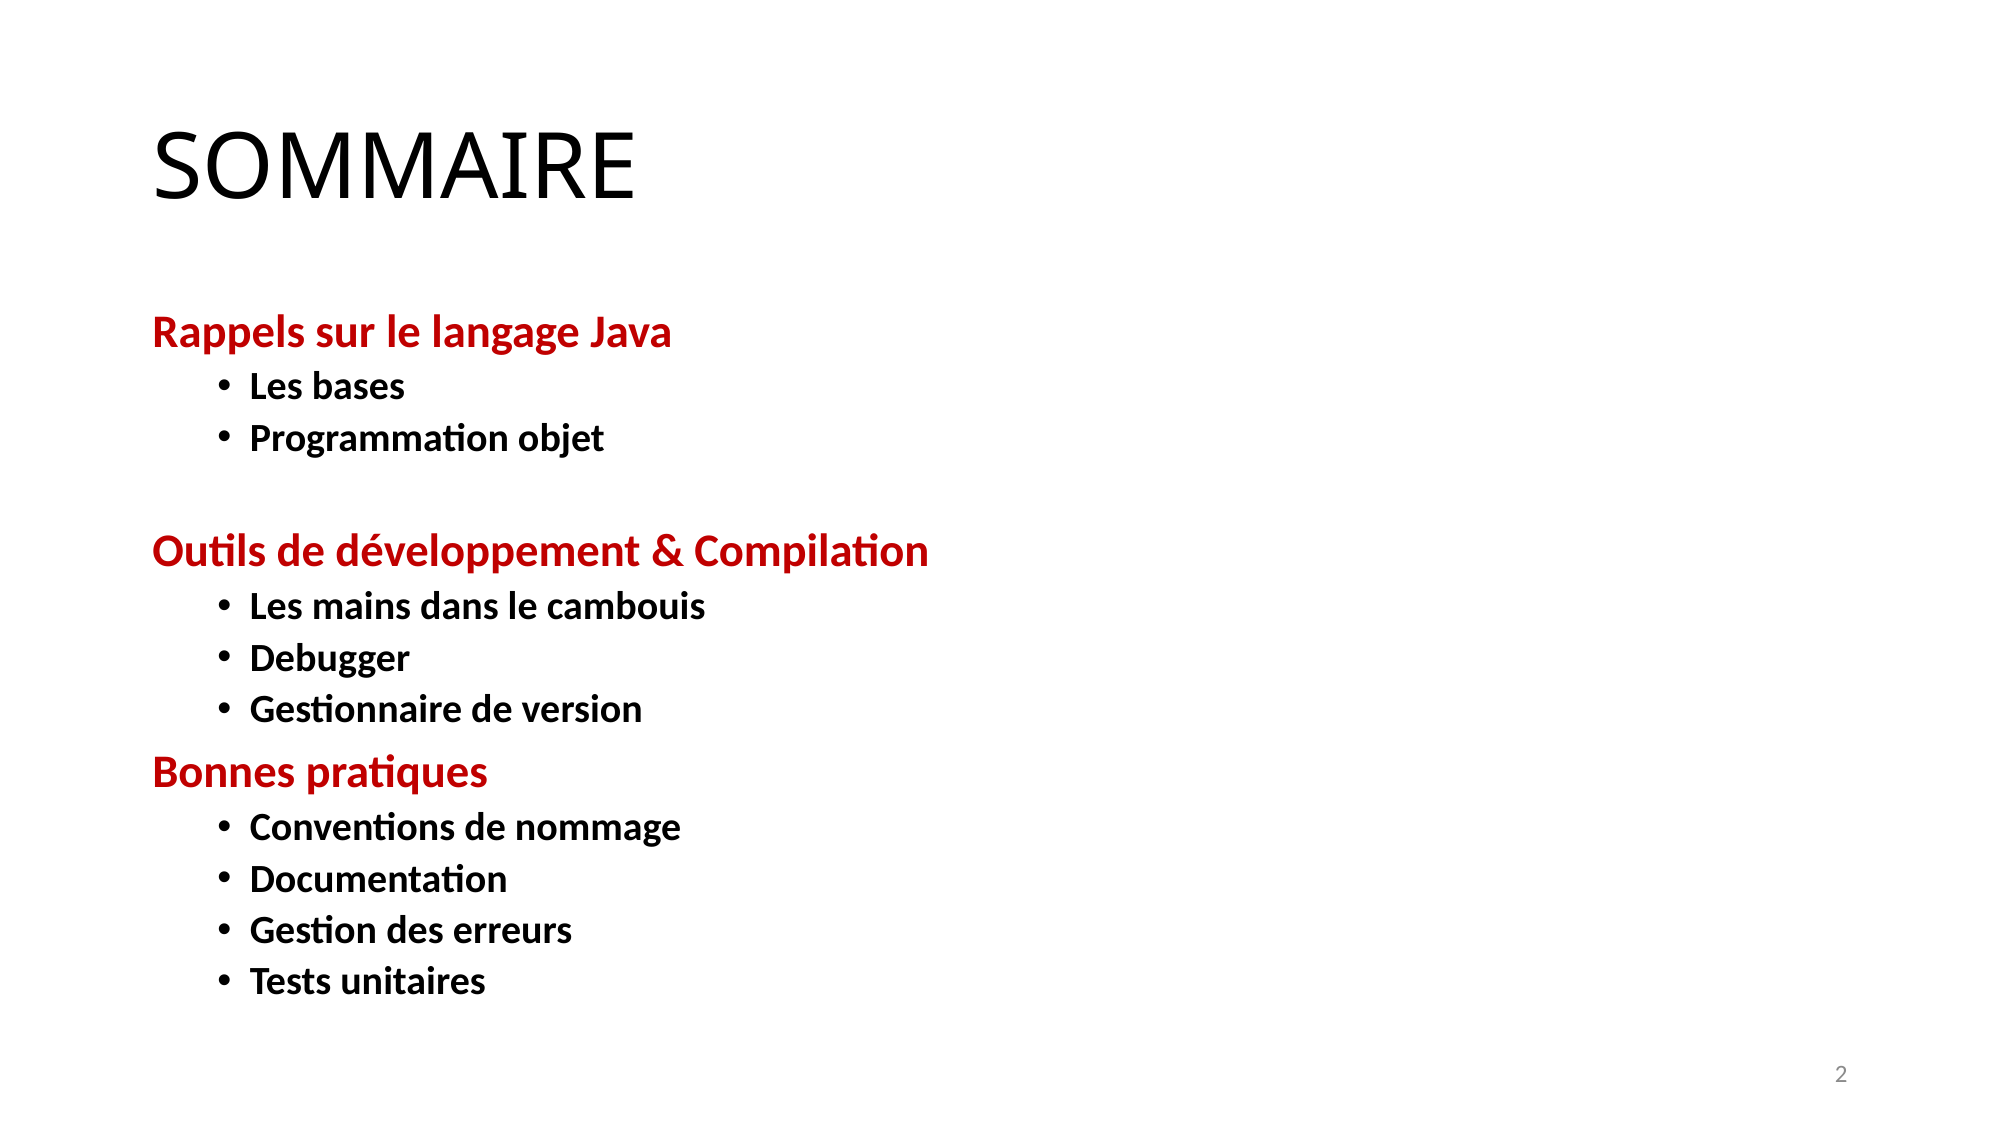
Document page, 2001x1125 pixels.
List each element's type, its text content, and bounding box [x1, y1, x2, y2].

title SOMMAIRE [137, 59, 1863, 278]
slide_number 2 [1412, 1042, 1863, 1103]
list Rappels sur le langage Java Les bases Programmation objet Outils de développement & Compilation Les mains dans le cambouis Debugger Gestionnaire de version Bonnes pratiques Conventions de nommage Documentation Gestion des erreurs Tests unitaires [137, 299, 1863, 1014]
